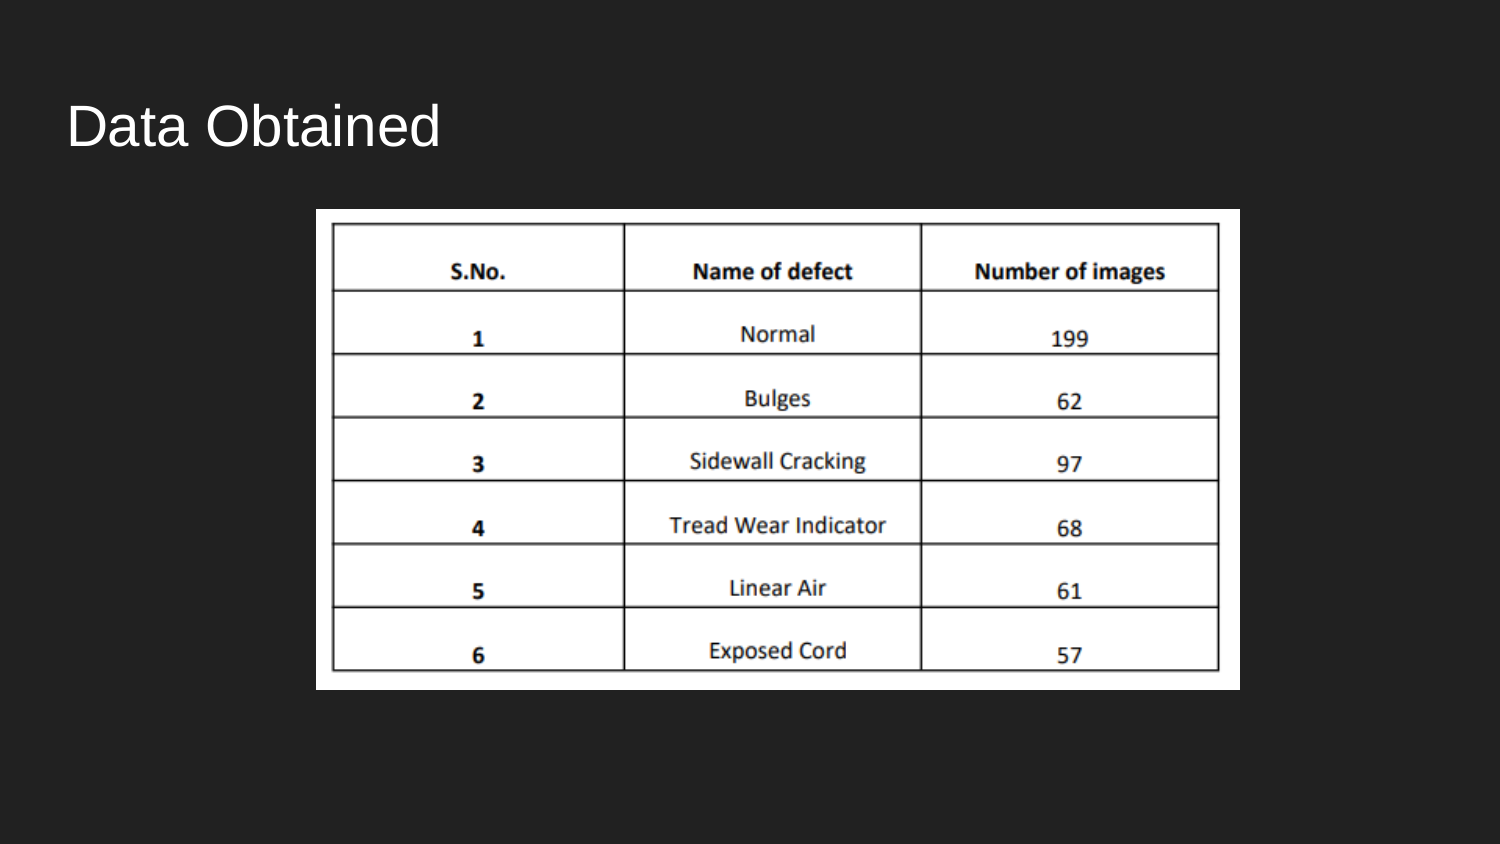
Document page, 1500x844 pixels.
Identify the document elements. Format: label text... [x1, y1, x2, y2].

title Data Obtained [51, 72, 1449, 167]
picture [315, 209, 1240, 690]
